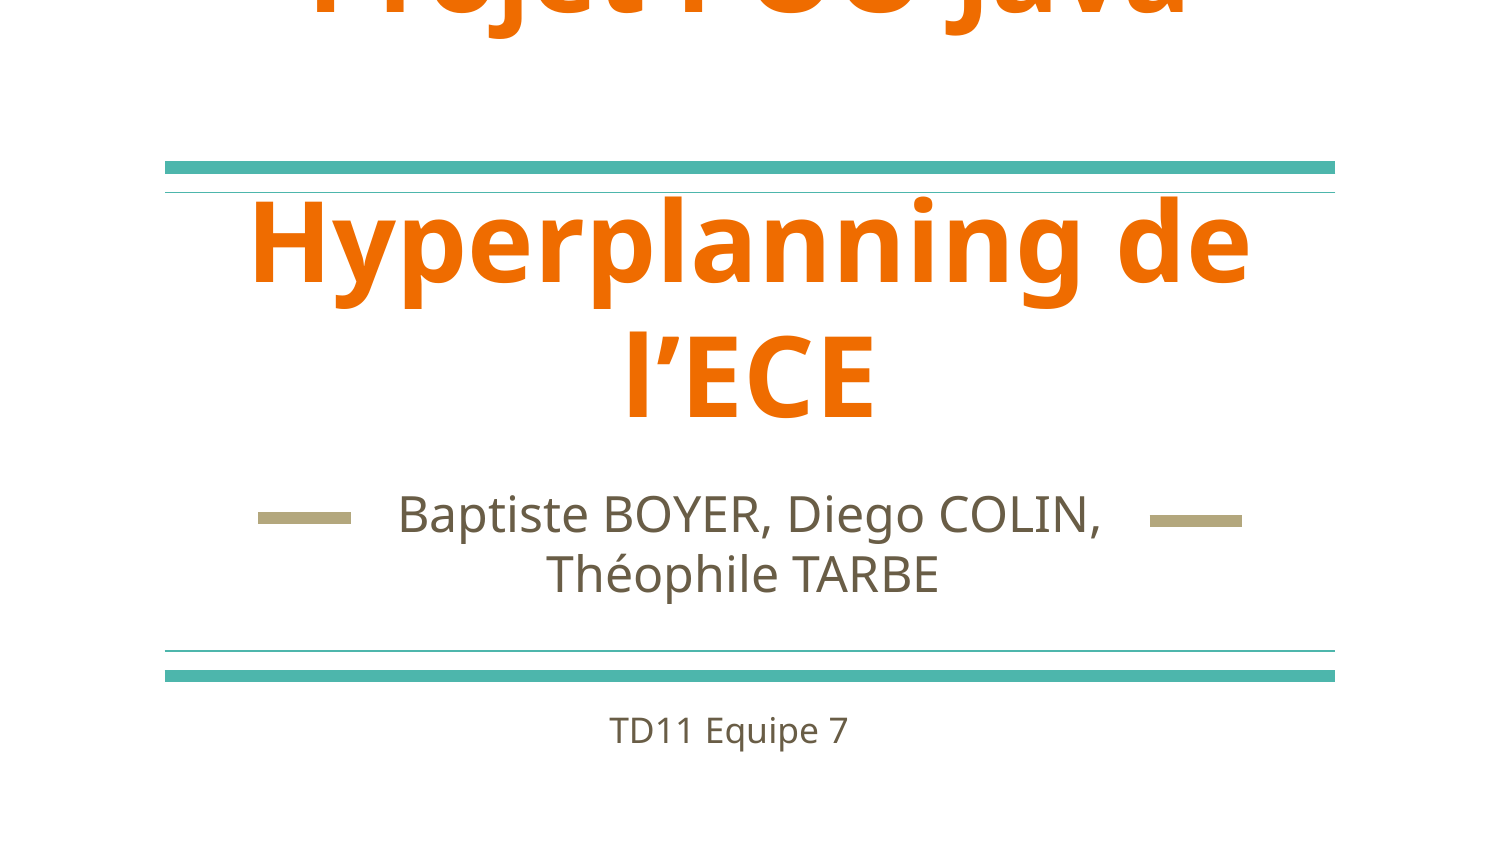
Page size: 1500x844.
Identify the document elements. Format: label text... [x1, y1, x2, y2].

subtitle Baptiste BOYER, Diego COLIN, Théophile TARBE [350, 467, 1150, 598]
subtitle TD11 Equipe 7 [334, 693, 1134, 824]
title Projet POO Java Hyperplanning de l’ECE [164, 287, 1336, 456]
